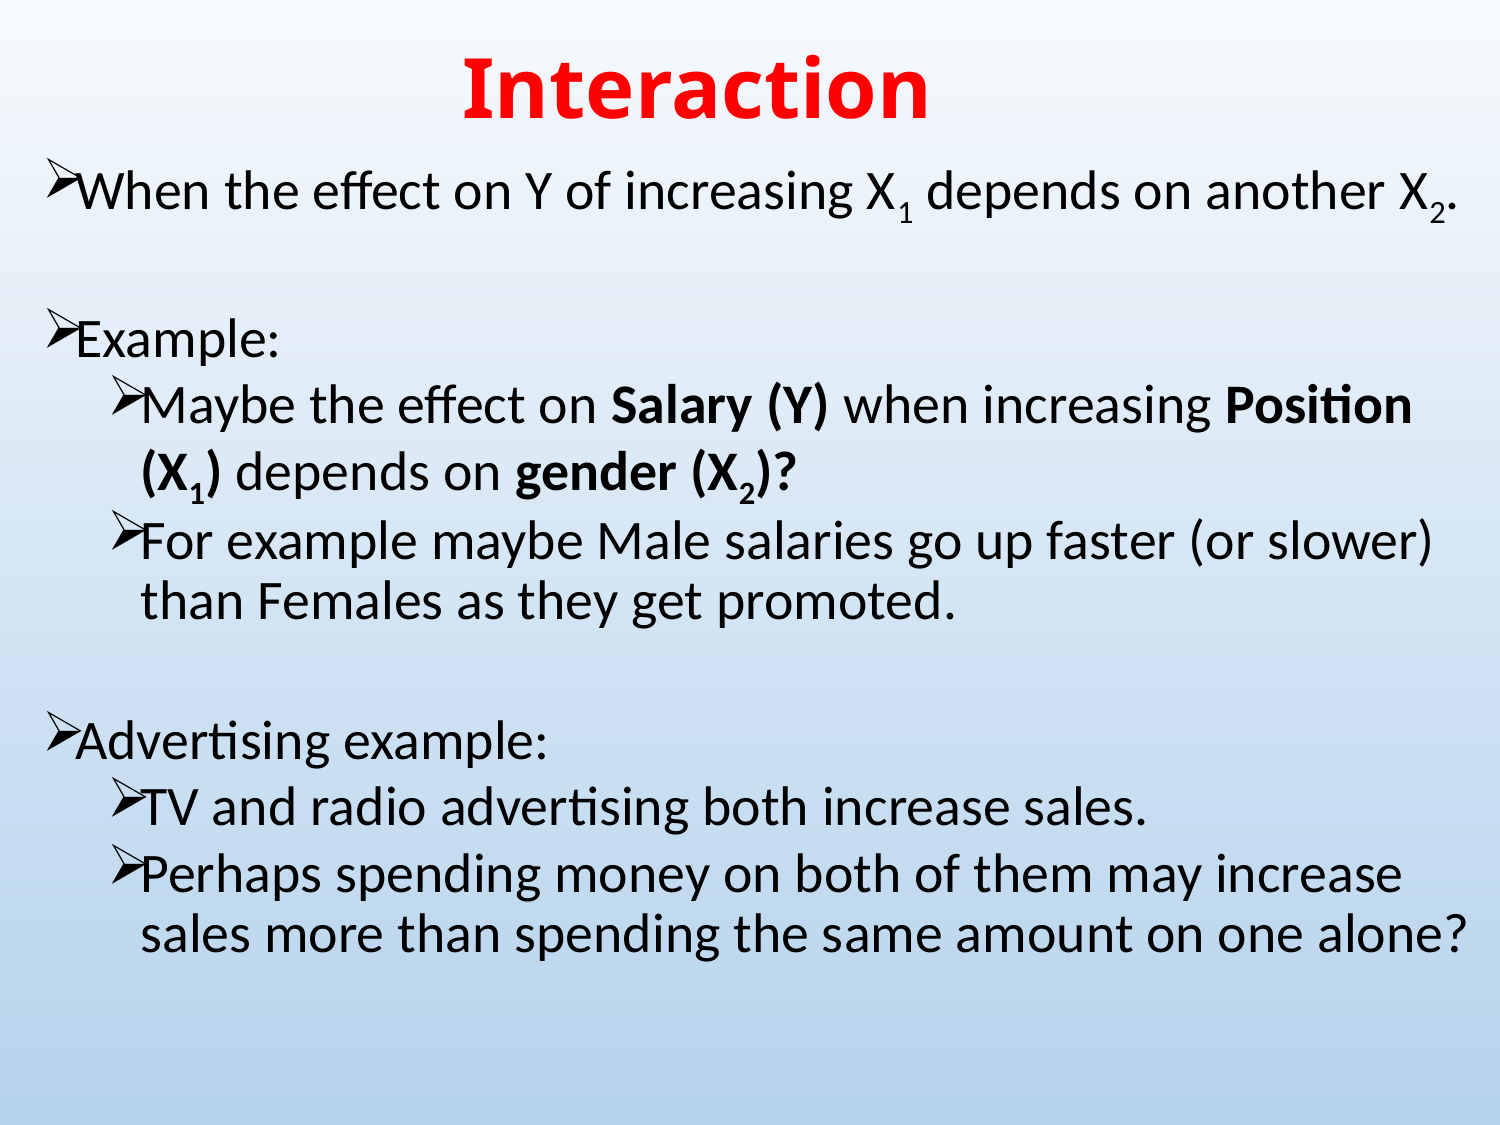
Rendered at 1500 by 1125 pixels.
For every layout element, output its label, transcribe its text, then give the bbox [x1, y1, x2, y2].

text_box When the effect on Y of increasing X1 depends on another X2. Example: Maybe the effect on Salary (Y) when increasing Position (X1) depends on gender (X2)? For example maybe Male salaries go up faster (or slower) than Females as they get promoted. Advertising example: TV and radio advertising both increase sales. Perhaps spending money on both of them may increase sales more than spending the same amount on one alone? [27, 146, 1488, 1079]
text_box Interaction [191, 39, 1204, 146]
